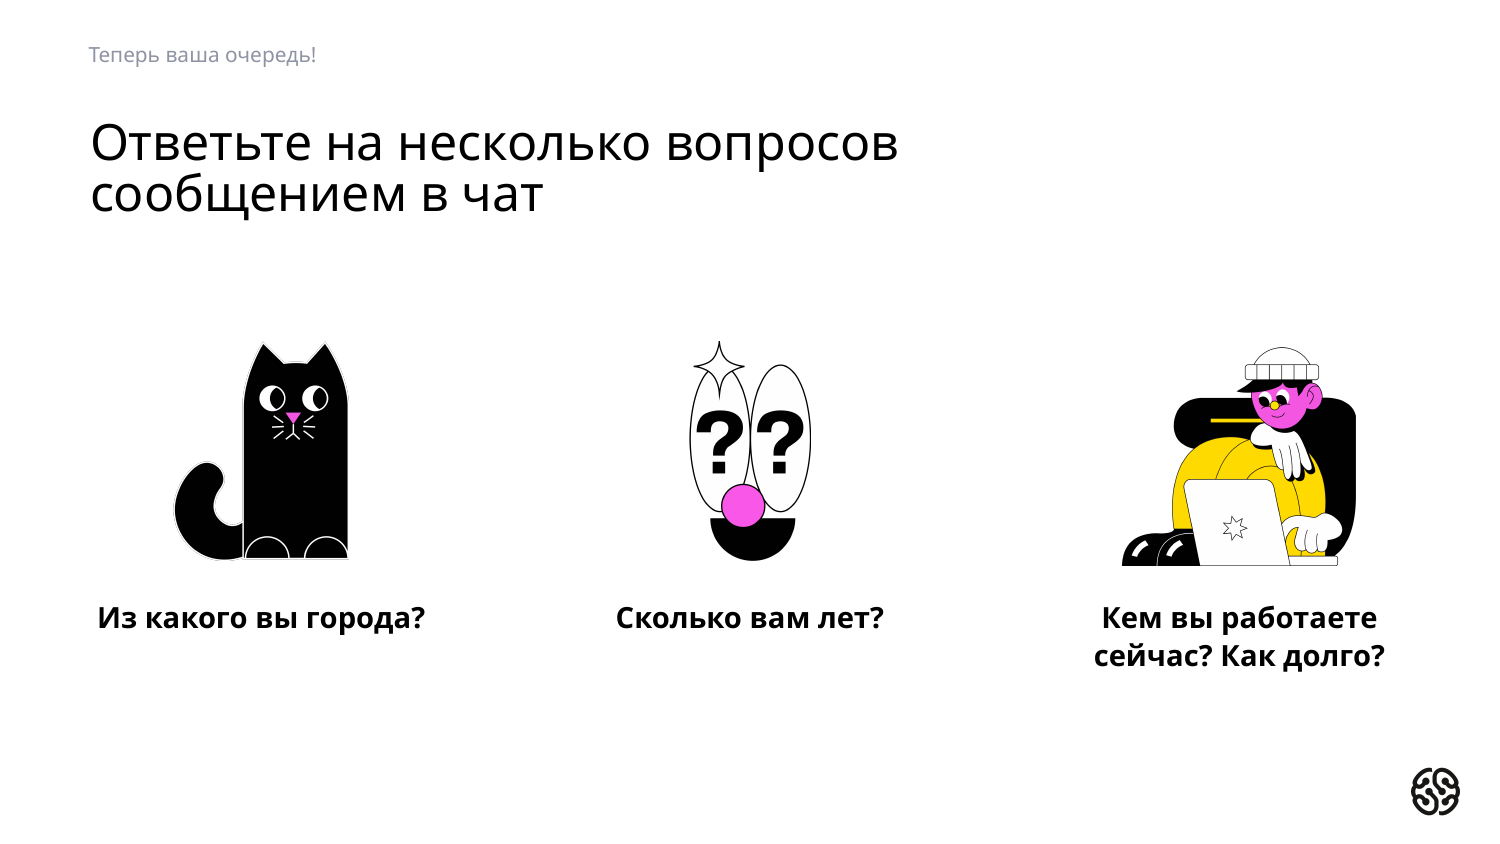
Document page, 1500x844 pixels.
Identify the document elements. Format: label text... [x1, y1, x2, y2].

picture [173, 341, 349, 561]
picture [1411, 767, 1460, 816]
title Ответьте на несколько вопросов сообщением в чат [90, 80, 1413, 222]
picture [688, 341, 812, 561]
picture [1121, 346, 1356, 567]
text_box Сколько вам лет? [577, 596, 923, 635]
subtitle Теперь ваша очередь! [88, 24, 1412, 84]
text_box Из какого вы города? [88, 596, 434, 635]
text_box Кем вы работаете сейчас? Как долго? [1065, 596, 1412, 673]
